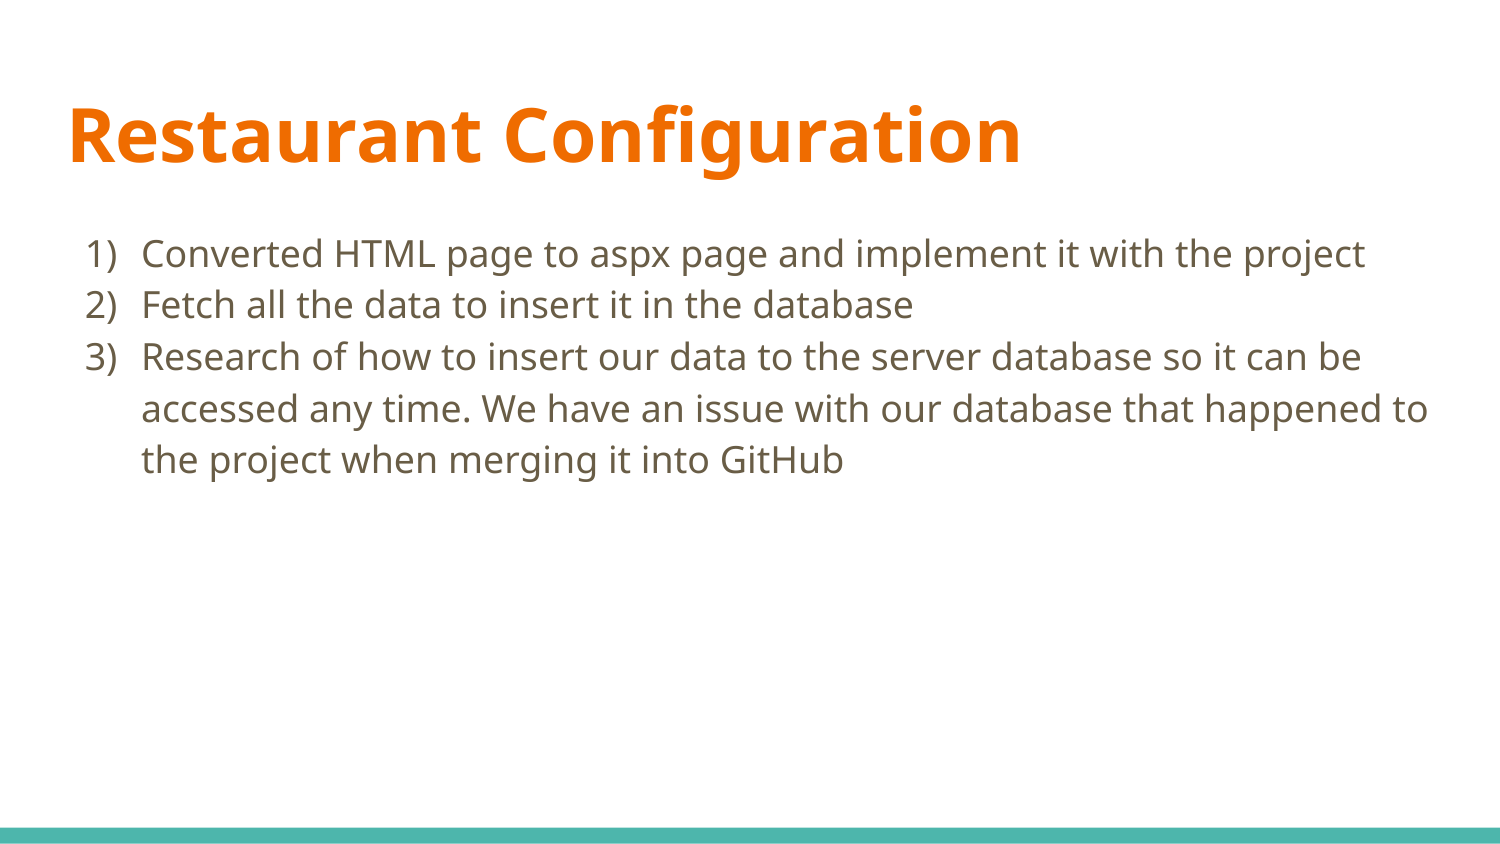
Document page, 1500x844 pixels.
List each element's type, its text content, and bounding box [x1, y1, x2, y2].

title Restaurant Configuration [51, 72, 1449, 189]
list Converted HTML page to aspx page and implement it with the project Fetch all the data to insert it in the database Research of how to insert our data to the server database so it can be accessed any time. We have an issue with our database that happened to the project when merging it into GitHub [51, 207, 1449, 750]
